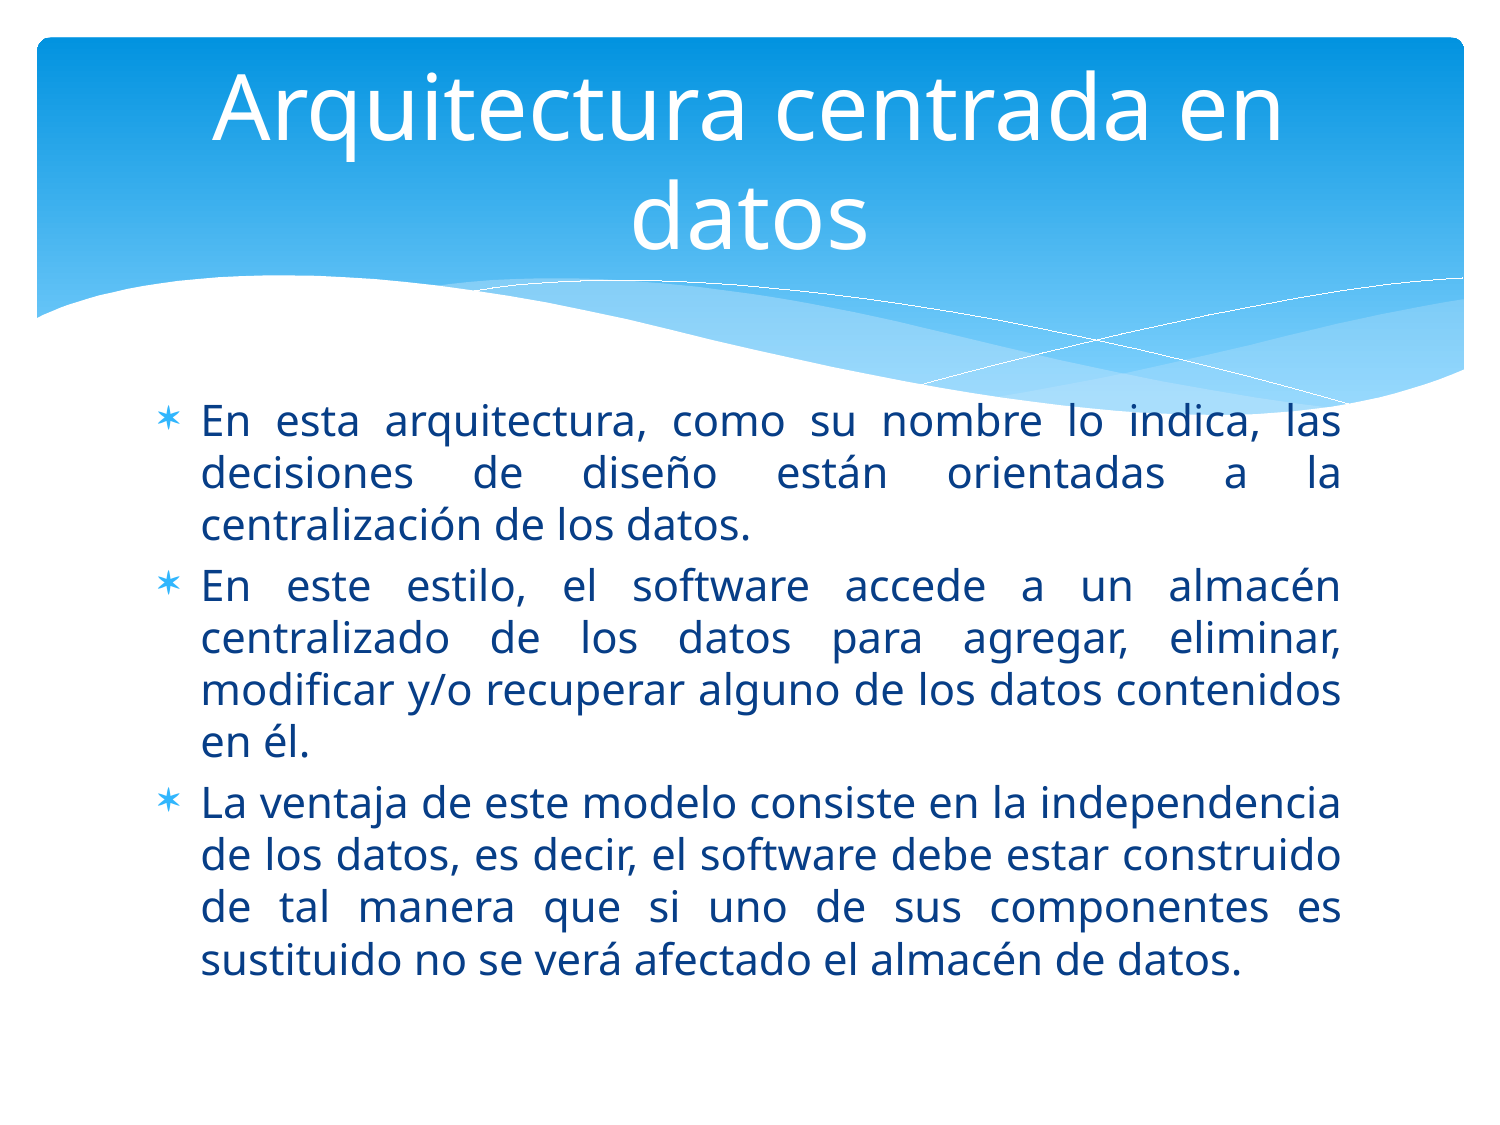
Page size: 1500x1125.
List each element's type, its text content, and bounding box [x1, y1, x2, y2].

title Arquitectura centrada en datos [75, 55, 1425, 261]
list En esta arquitectura, como su nombre lo indica, las decisiones de diseño están orientadas a la centralización de los datos. En este estilo, el software accede a un almacén centralizado de los datos para agregar, eliminar, modificar y/o recuperar alguno de los datos contenidos en él. La ventaja de este modelo consiste en la independencia de los datos, es decir, el software debe estar construido de tal manera que si uno de sus componentes es sustituido no se verá afectado el almacén de datos. [143, 385, 1359, 1005]
